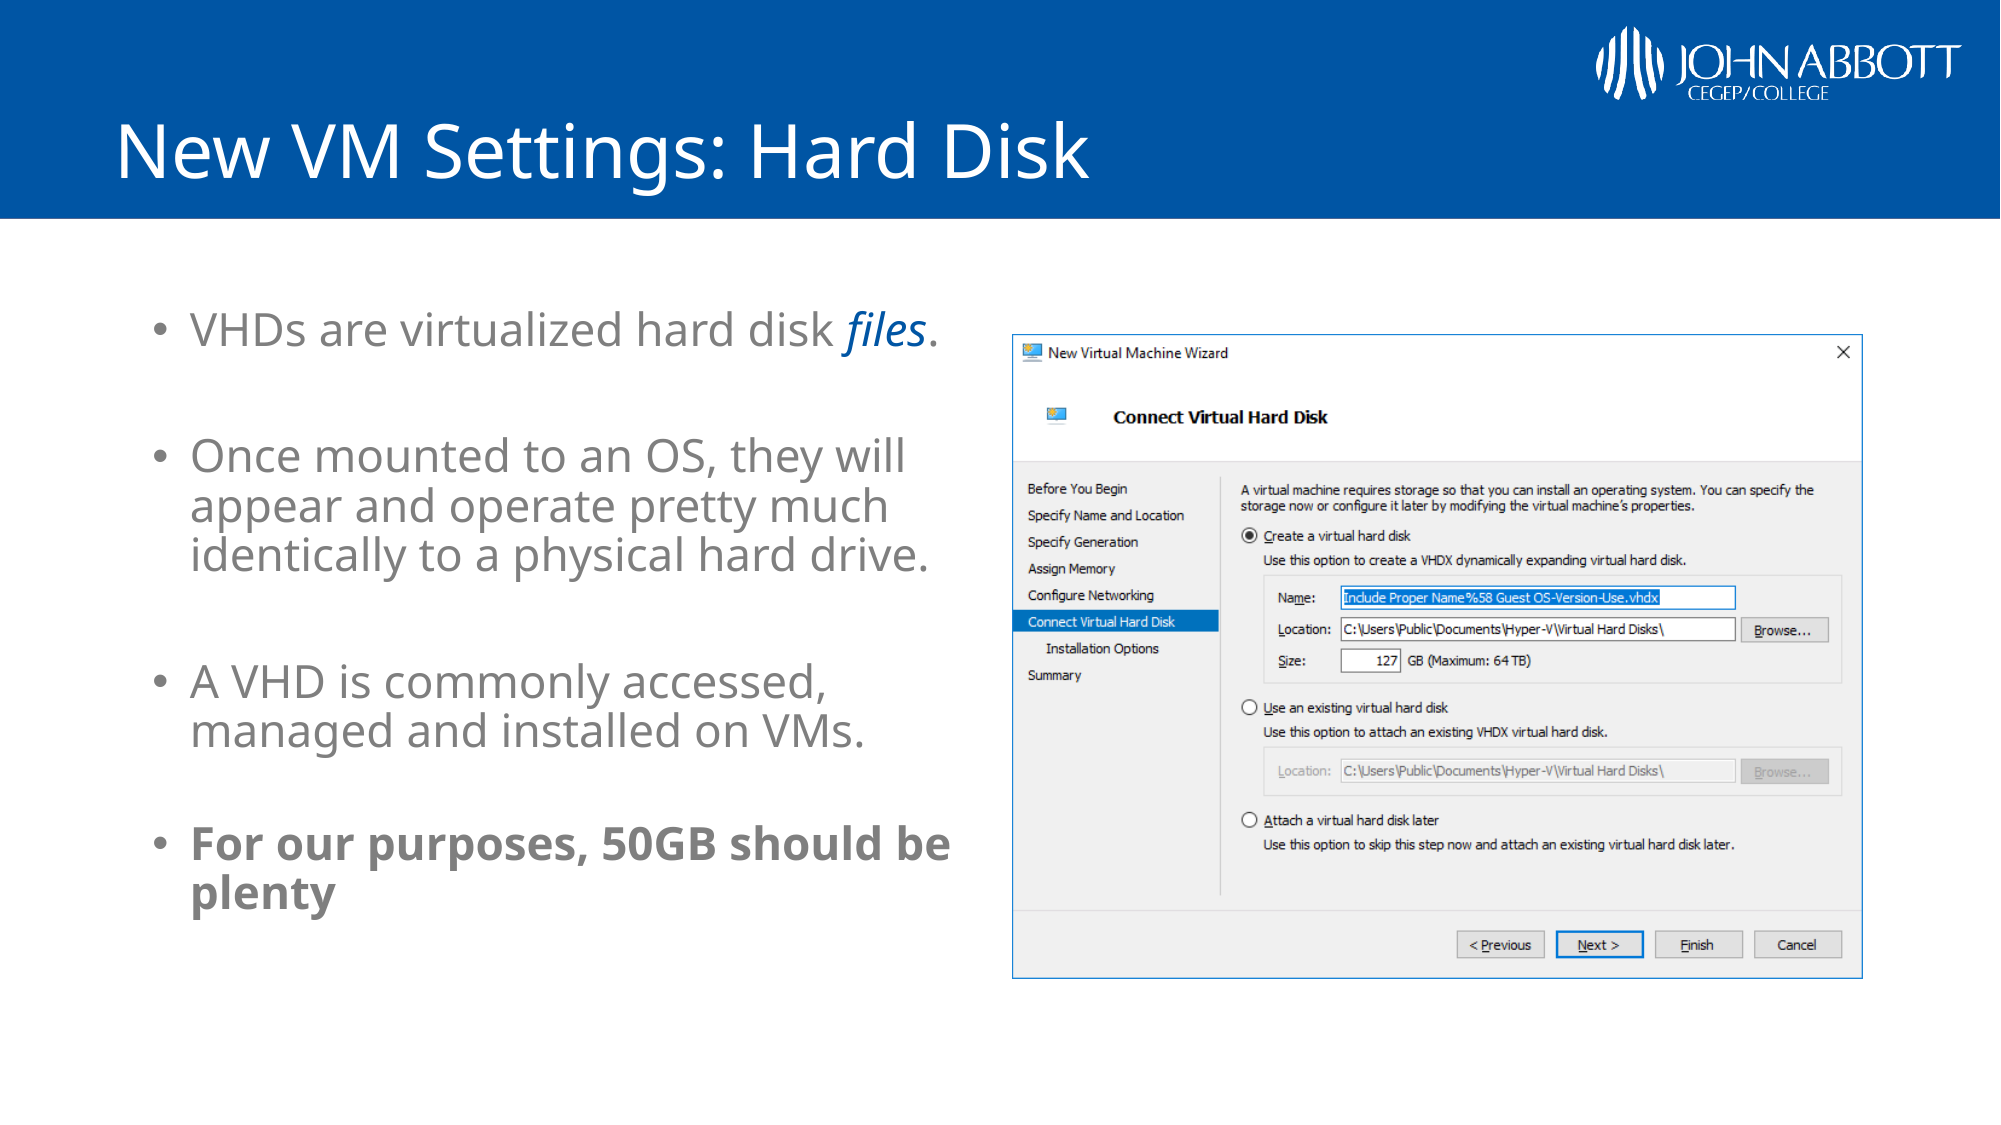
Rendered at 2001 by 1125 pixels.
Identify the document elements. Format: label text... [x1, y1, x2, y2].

list VHDs are virtualized hard disk files. Once mounted to an OS, they will appear and operate pretty much identically to a physical hard drive. A VHD is commonly accessed, managed and installed on VMs. For our purposes, 50GB should be plenty [137, 299, 988, 1014]
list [1012, 334, 1863, 979]
title New VM Settings: Hard Disk [99, 0, 1863, 202]
picture [1863, 26, 1962, 100]
